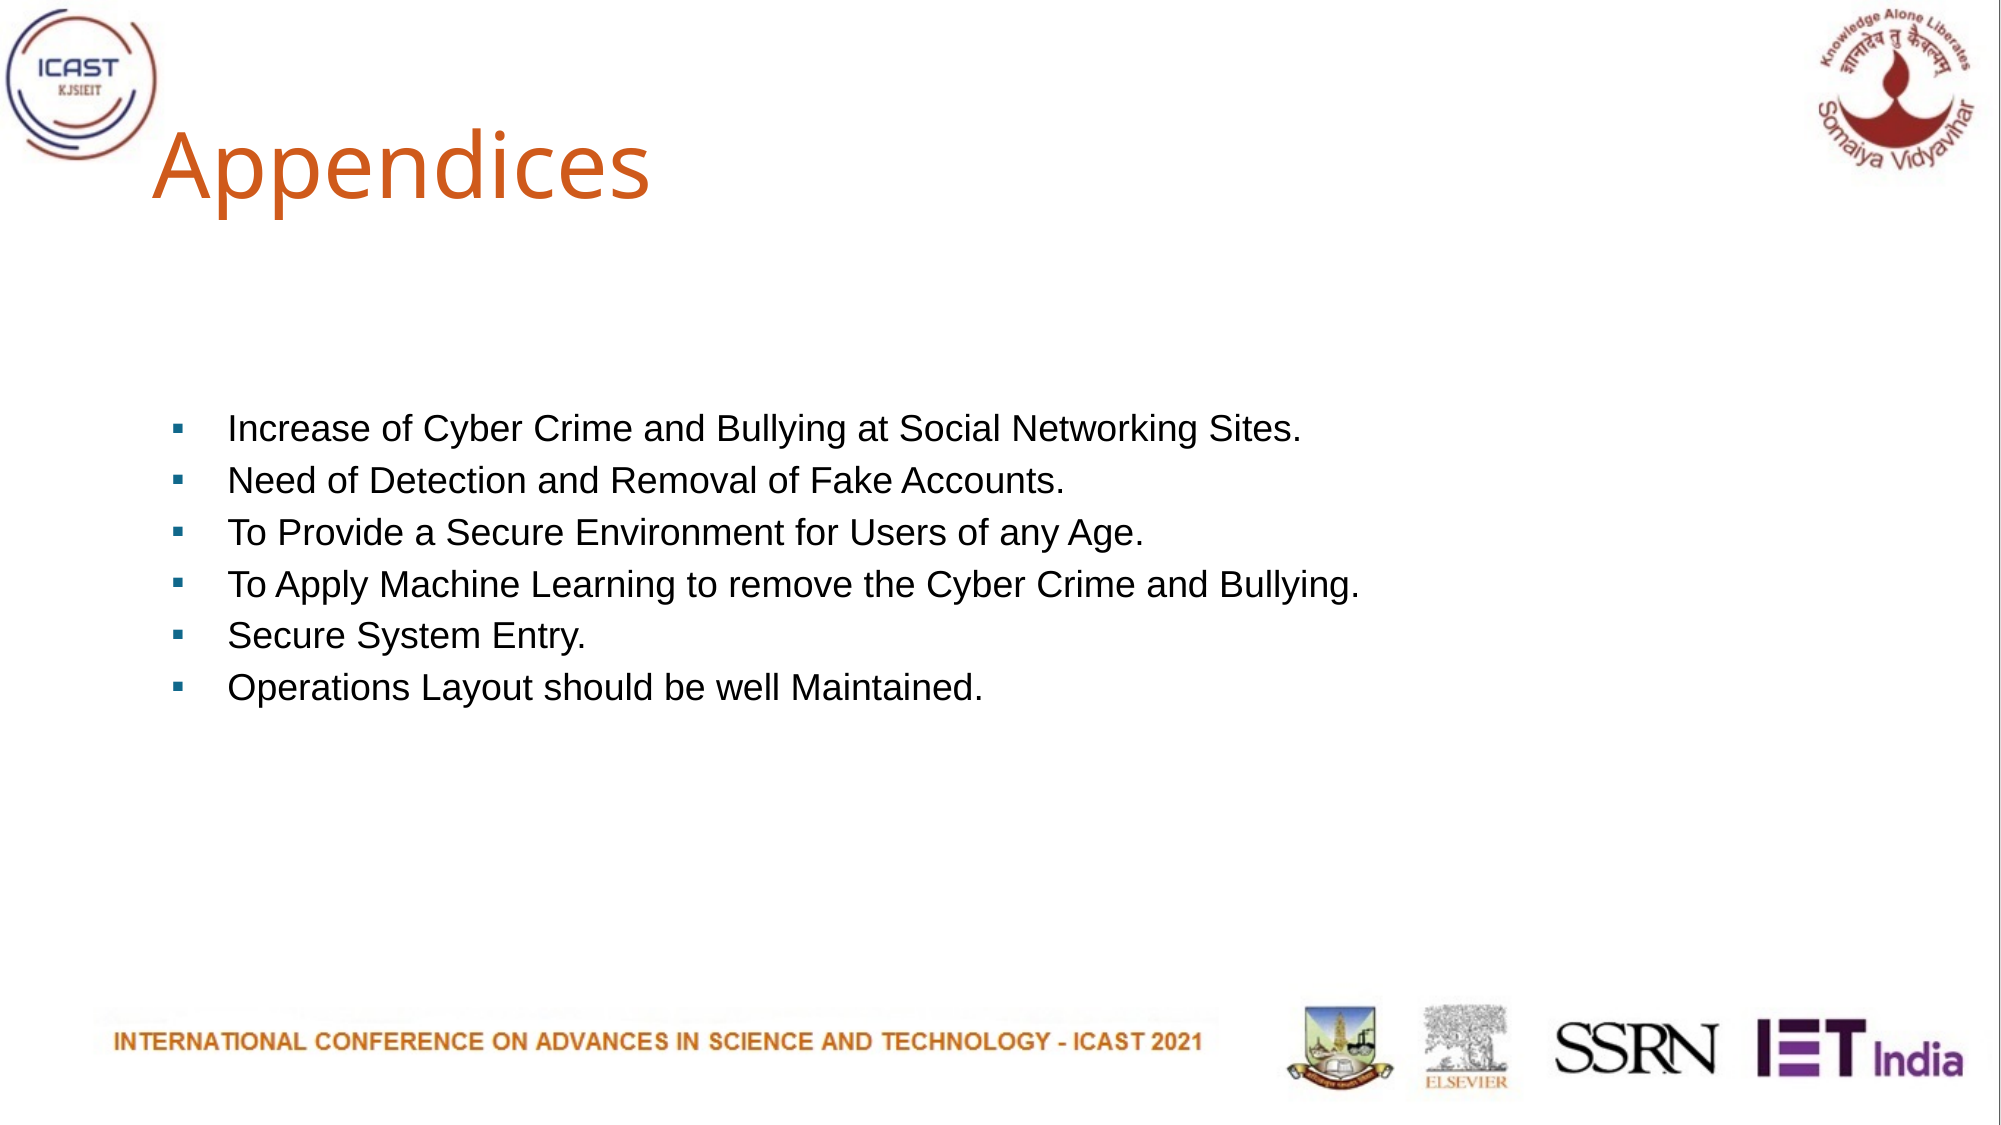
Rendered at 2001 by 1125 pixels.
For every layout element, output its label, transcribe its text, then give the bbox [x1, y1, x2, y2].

list Increase of Cyber Crime and Bullying at Social Networking Sites. Need of Detection and Removal of Fake Accounts. To Provide a Secure Environment for Users of any Age. To Apply Machine Learning to remove the Cyber Crime and Bullying. Secure System Entry. Operations Layout should be well Maintained. [137, 277, 1863, 992]
picture [0, 0, 2001, 1125]
title Appendices [137, 59, 1863, 277]
